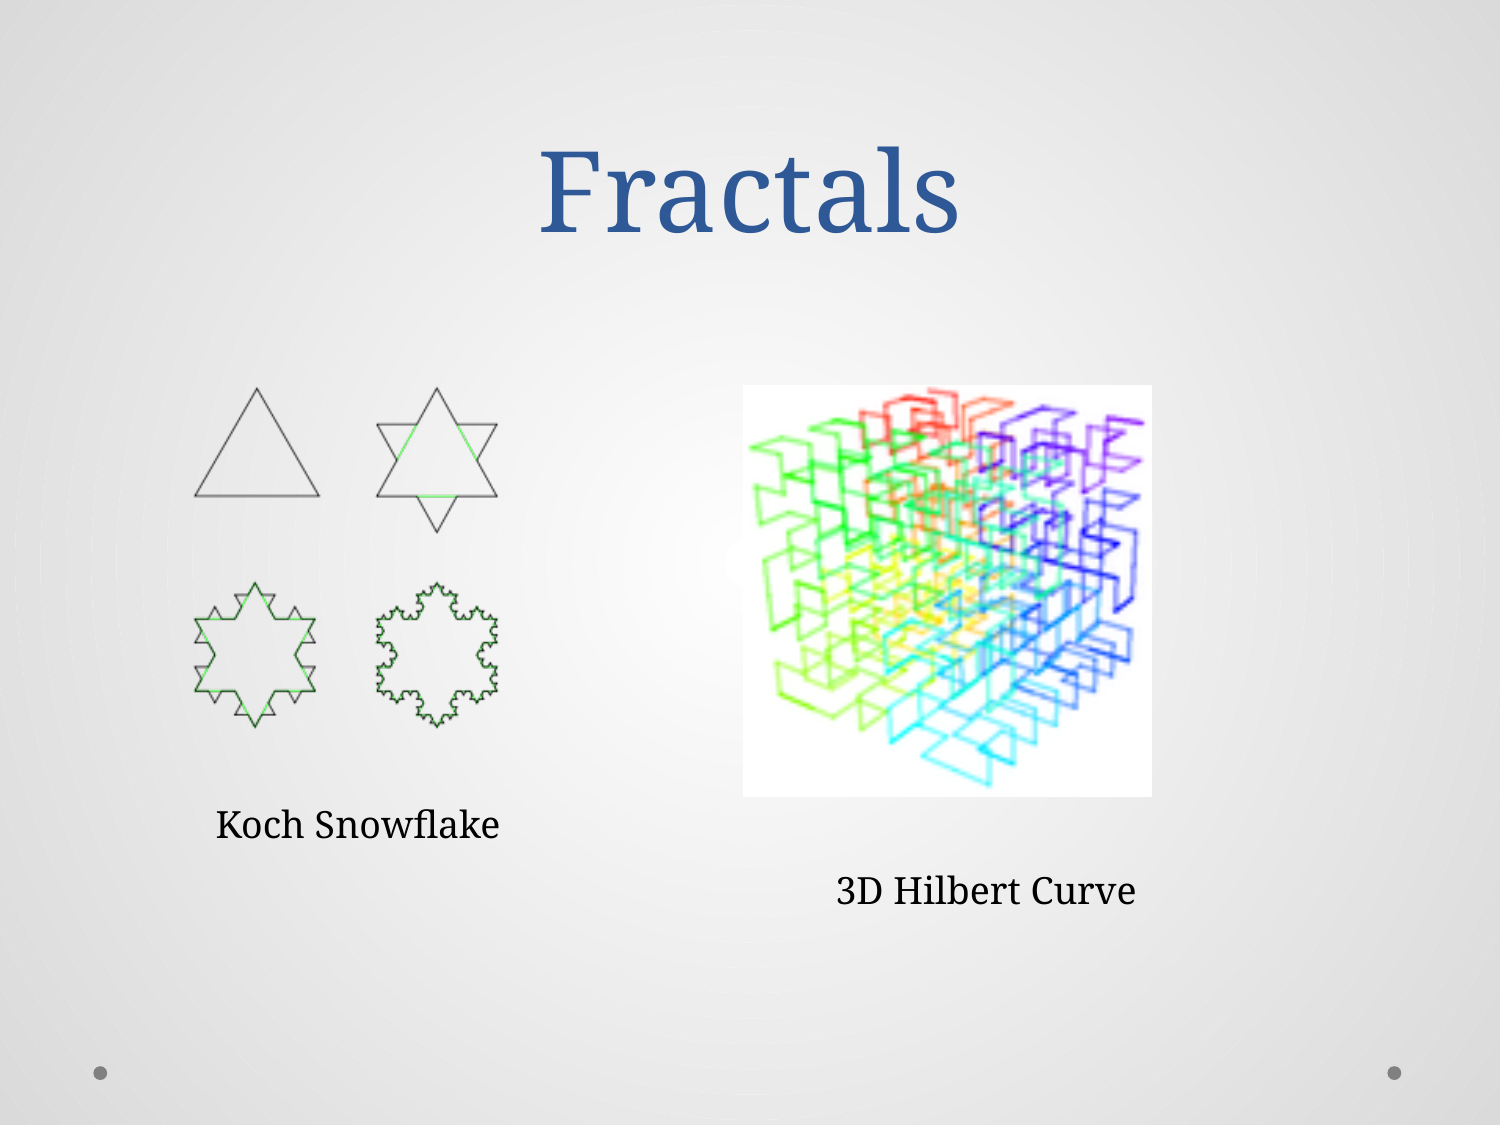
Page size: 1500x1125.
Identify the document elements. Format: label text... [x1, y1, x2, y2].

picture [134, 349, 573, 788]
text_box 3D Hilbert Curve [820, 859, 1152, 920]
text_box Koch Snowflake [200, 796, 516, 854]
picture [743, 385, 1152, 798]
title Fractals [75, 0, 1425, 263]
